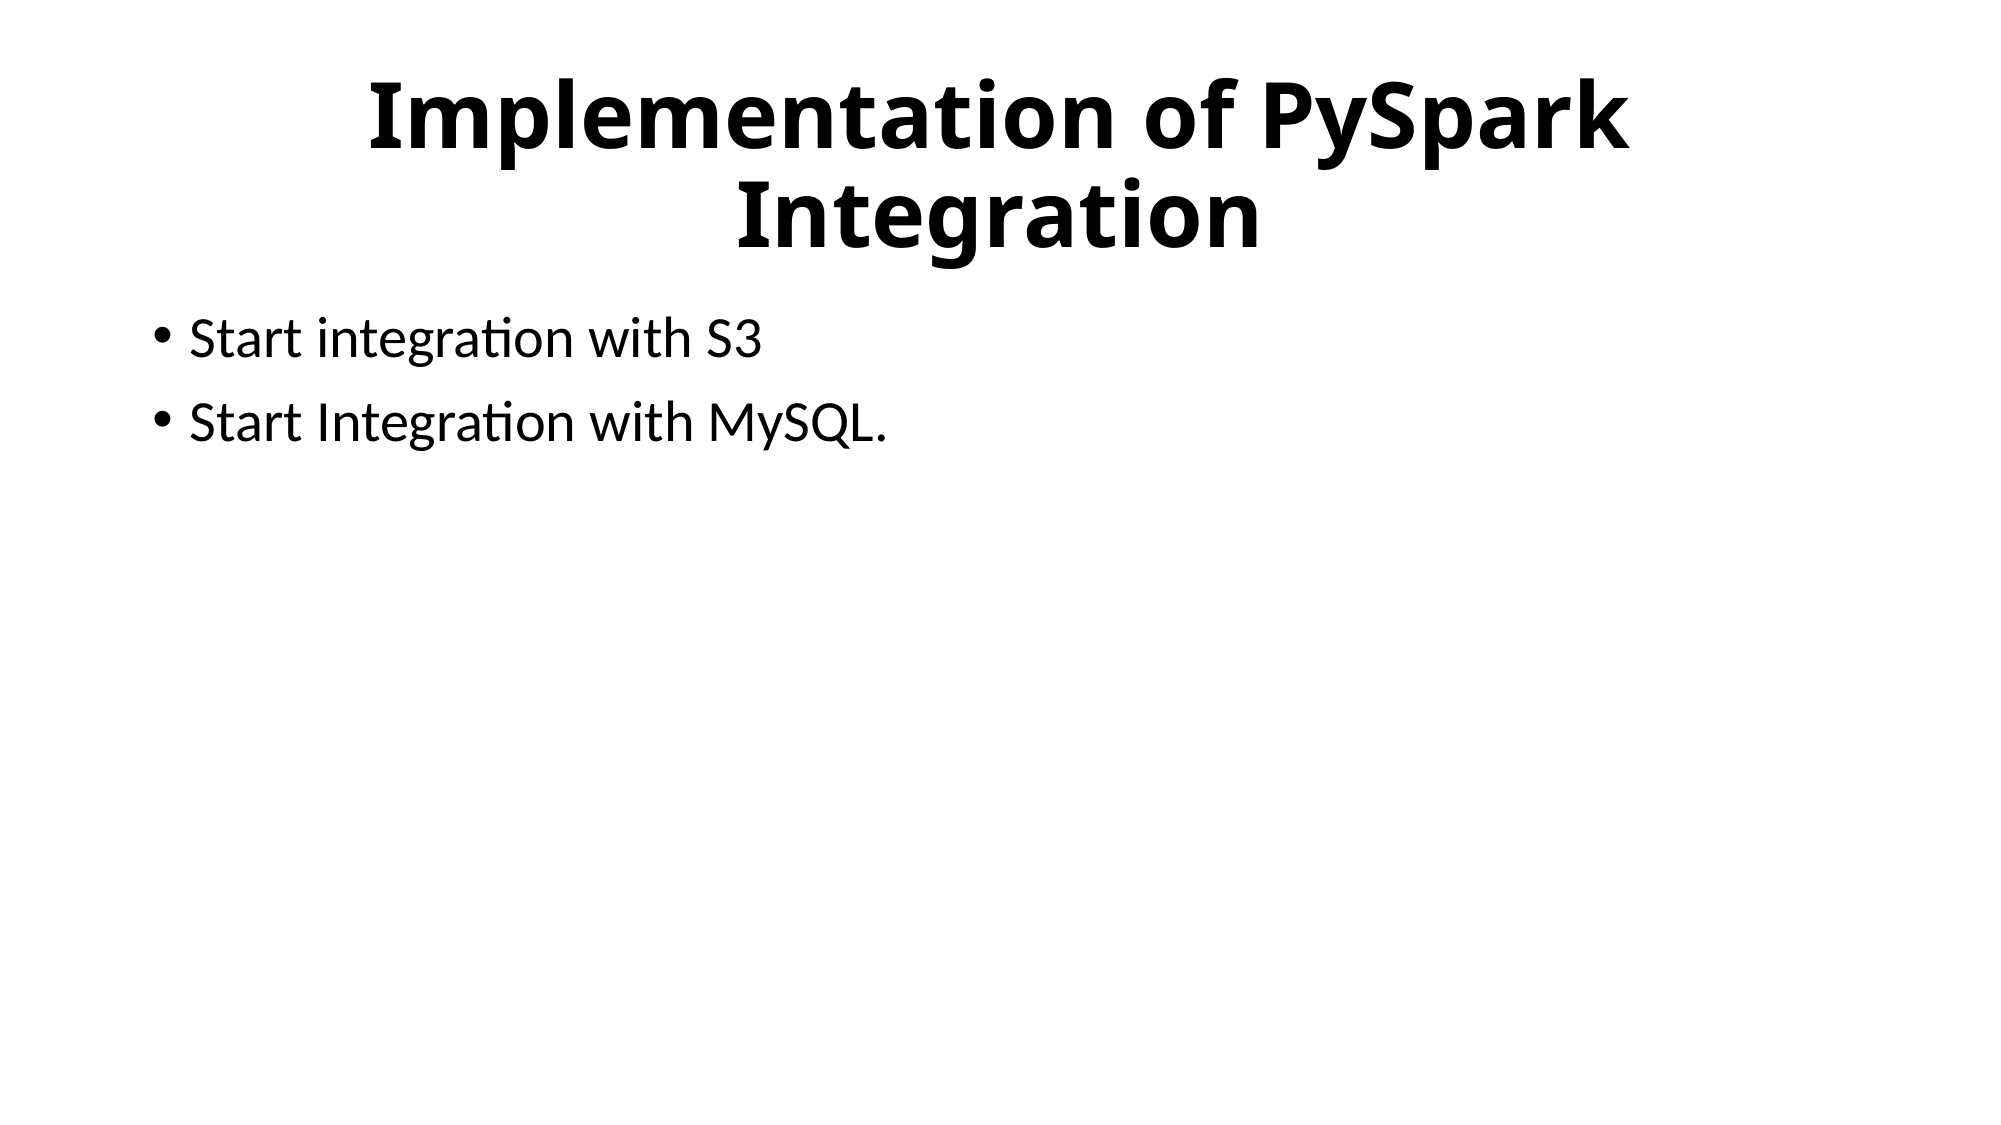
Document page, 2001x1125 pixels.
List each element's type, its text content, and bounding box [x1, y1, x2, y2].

list Start integration with S3 Start Integration with MySQL. [137, 299, 1863, 1014]
title Implementation of PySpark Integration [137, 59, 1863, 278]
